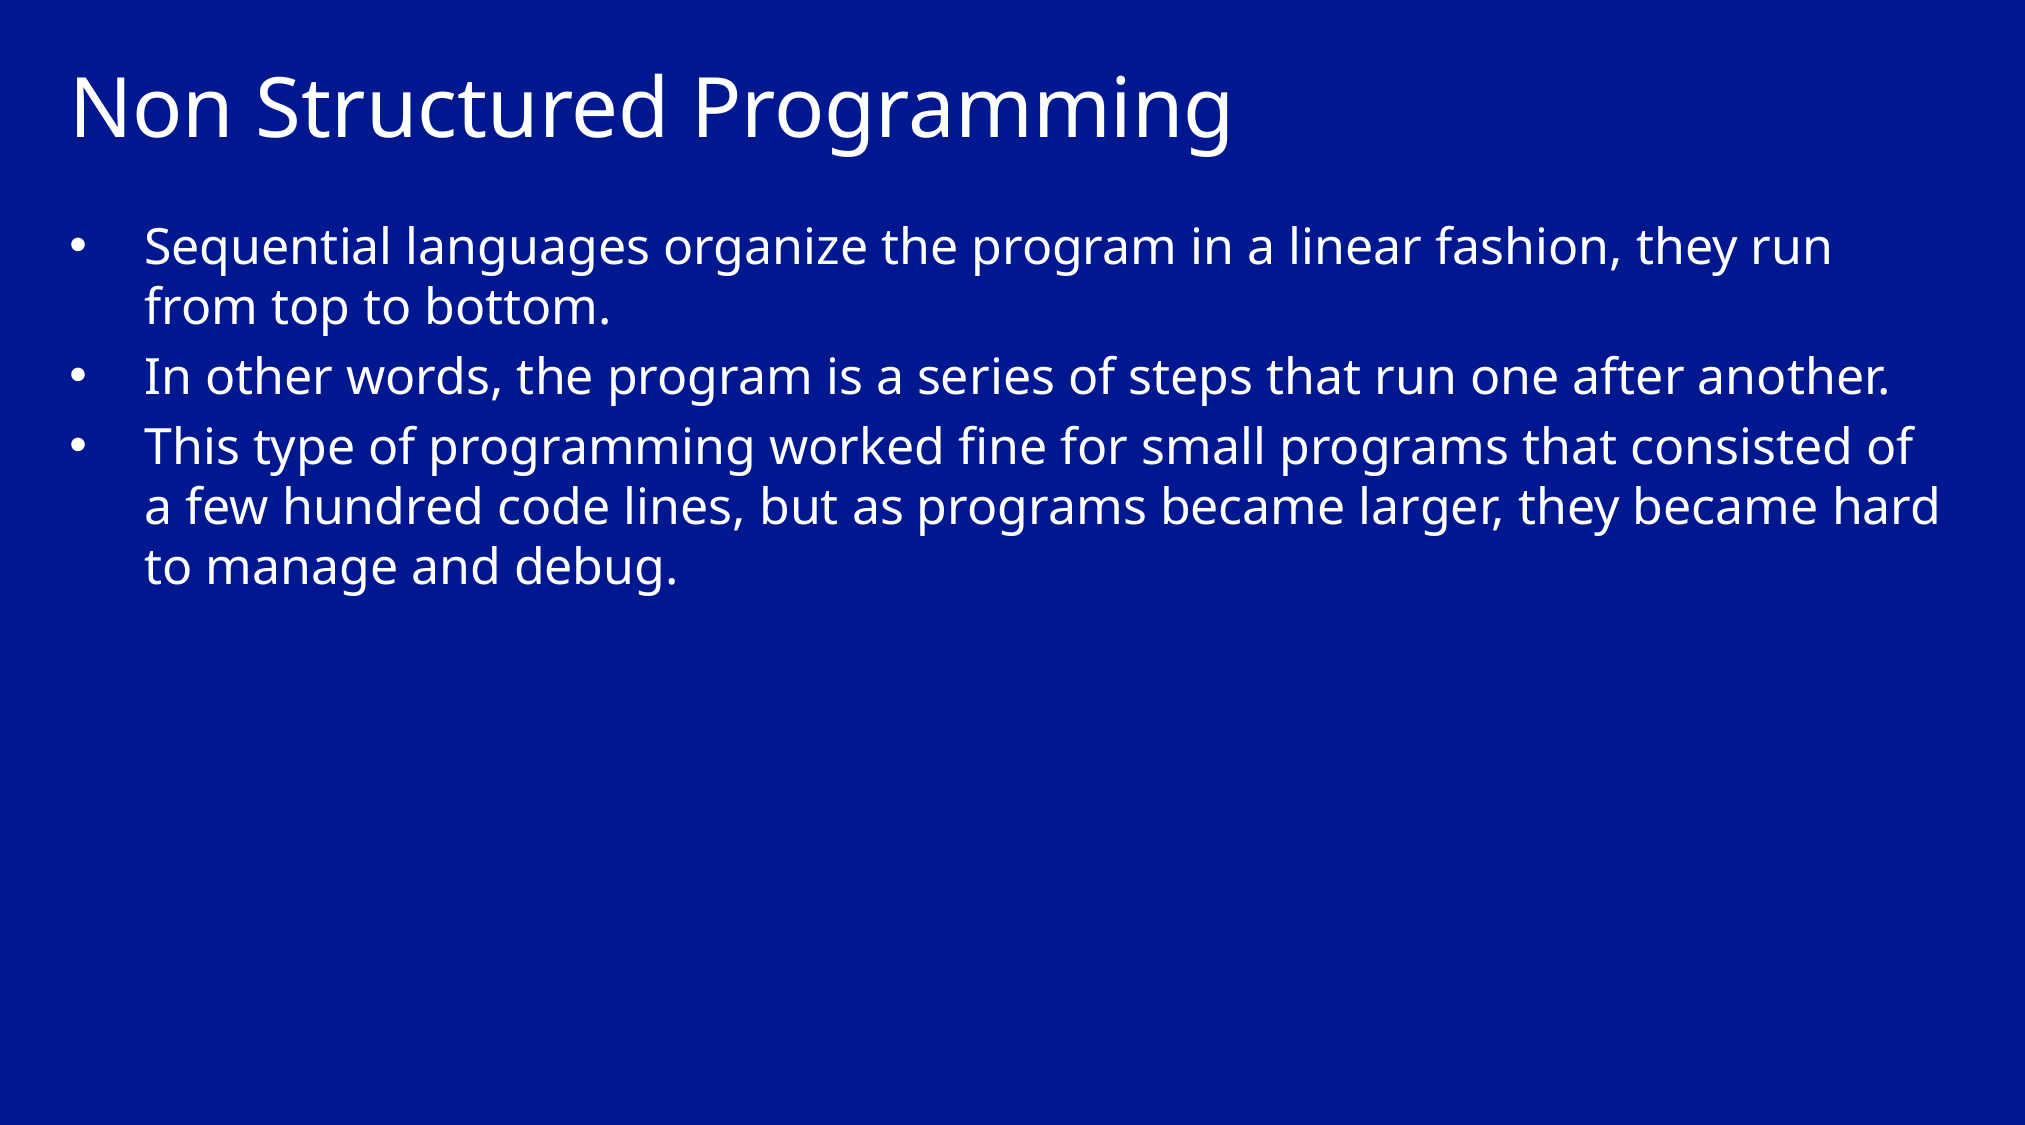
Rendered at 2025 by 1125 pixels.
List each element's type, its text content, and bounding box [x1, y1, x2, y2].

title Non Structured Programming [44, 48, 1981, 194]
list Sequential languages organize the program in a linear fashion, they run from top to bottom. In other words, the program is a series of steps that run one after another. This type of programming worked fine for small programs that consisted of a few hundred code lines, but as programs became larger, they became hard to manage and debug. [44, 194, 1981, 1078]
